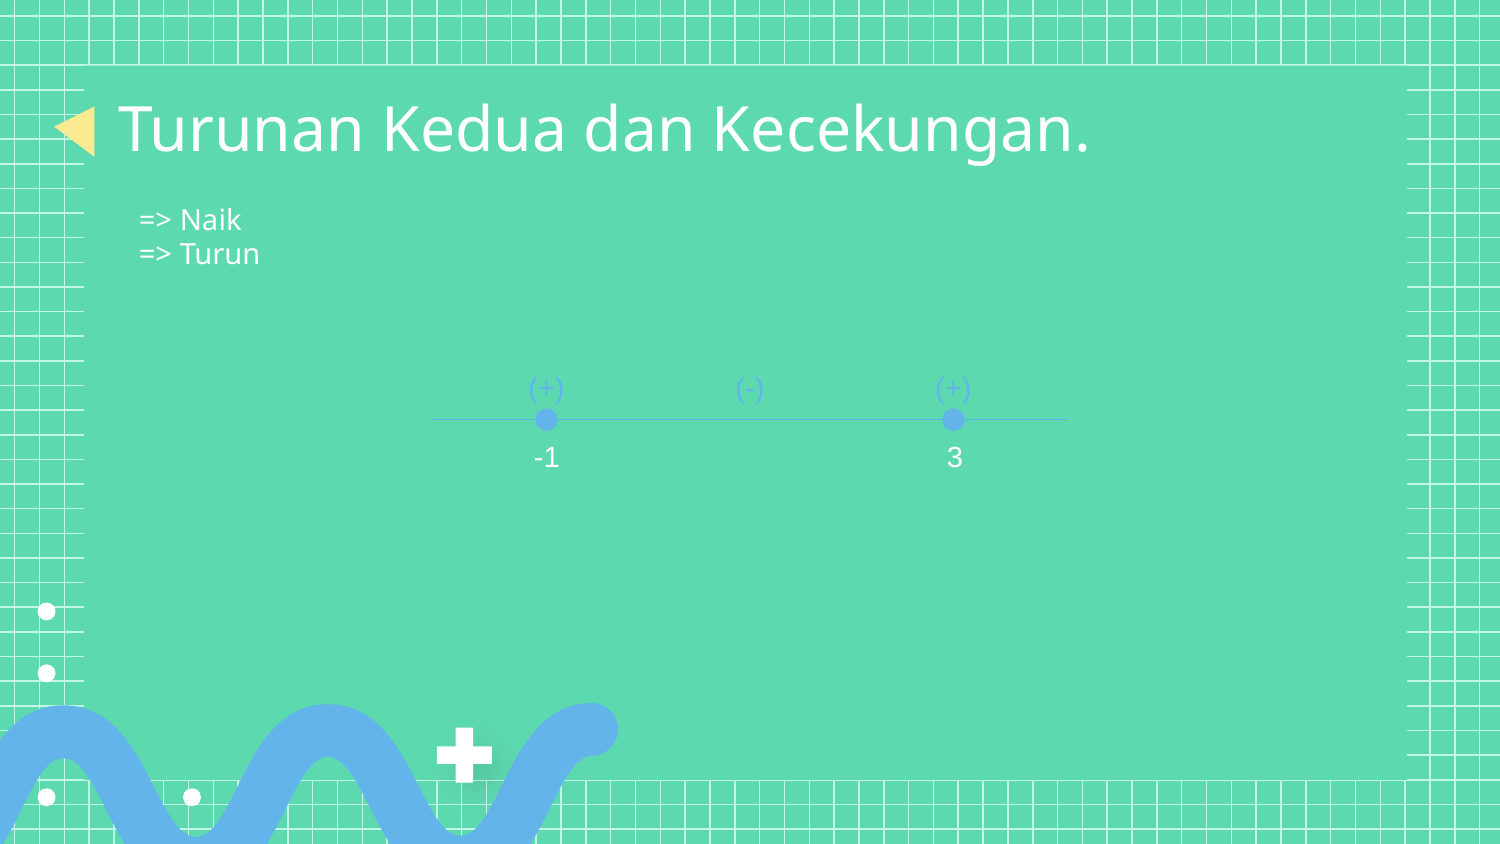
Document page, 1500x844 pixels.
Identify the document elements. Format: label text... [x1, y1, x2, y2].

title Turunan Kedua dan Kecekungan. [118, 88, 1384, 239]
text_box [433, 362, 1067, 482]
